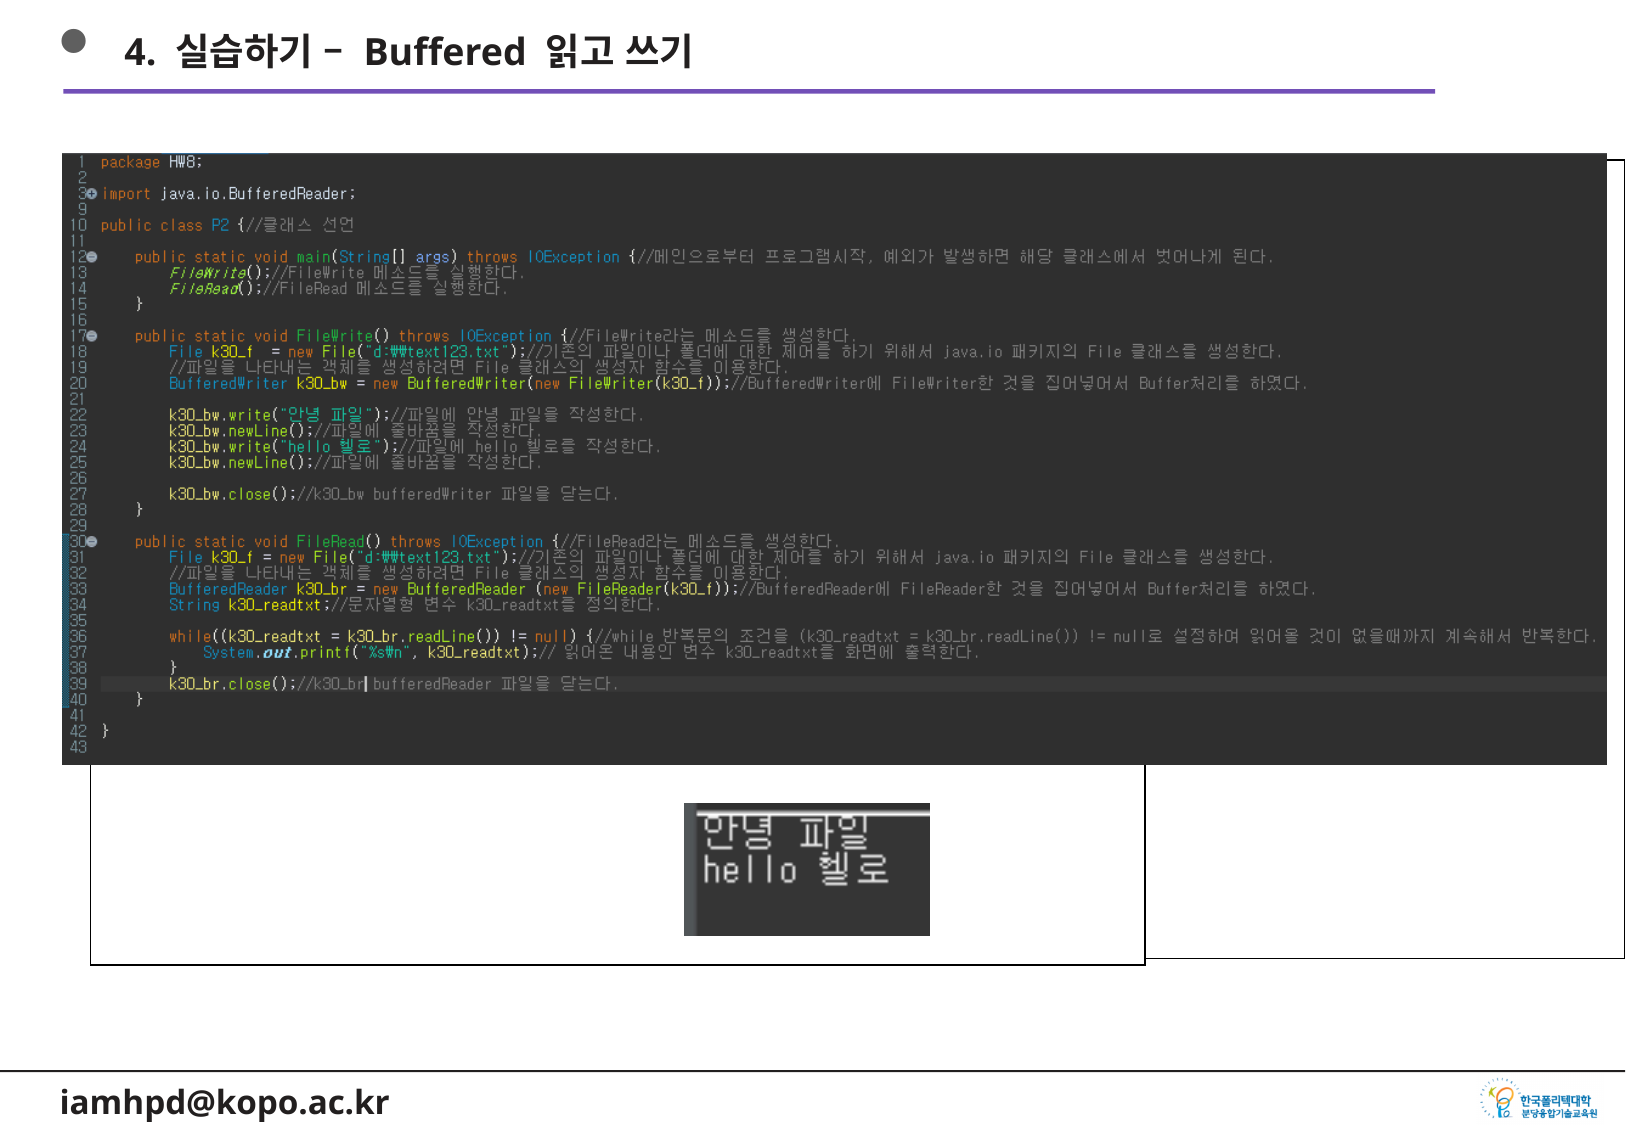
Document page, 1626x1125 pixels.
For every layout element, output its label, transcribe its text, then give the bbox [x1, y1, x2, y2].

text_box Calendar k30_clat = Calendar.getInstance(); SimpleDateFormat k30_sdt = new SimpleDateFormat(“YYYY/MM/dd HH:mm:ss”); System.out.printf(“최종실행시간: %s\n”, k30_sdt.format(k30_calt.getTime())); System.out.printf(“********************”) } } [1146, 160, 1625, 959]
text_box 4. 실습하기 – Buffered 읽고 쓰기 [109, 20, 943, 93]
picture [683, 803, 930, 936]
picture [62, 153, 1607, 765]
text_box [90, 774, 1146, 965]
picture [1476, 1073, 1604, 1125]
